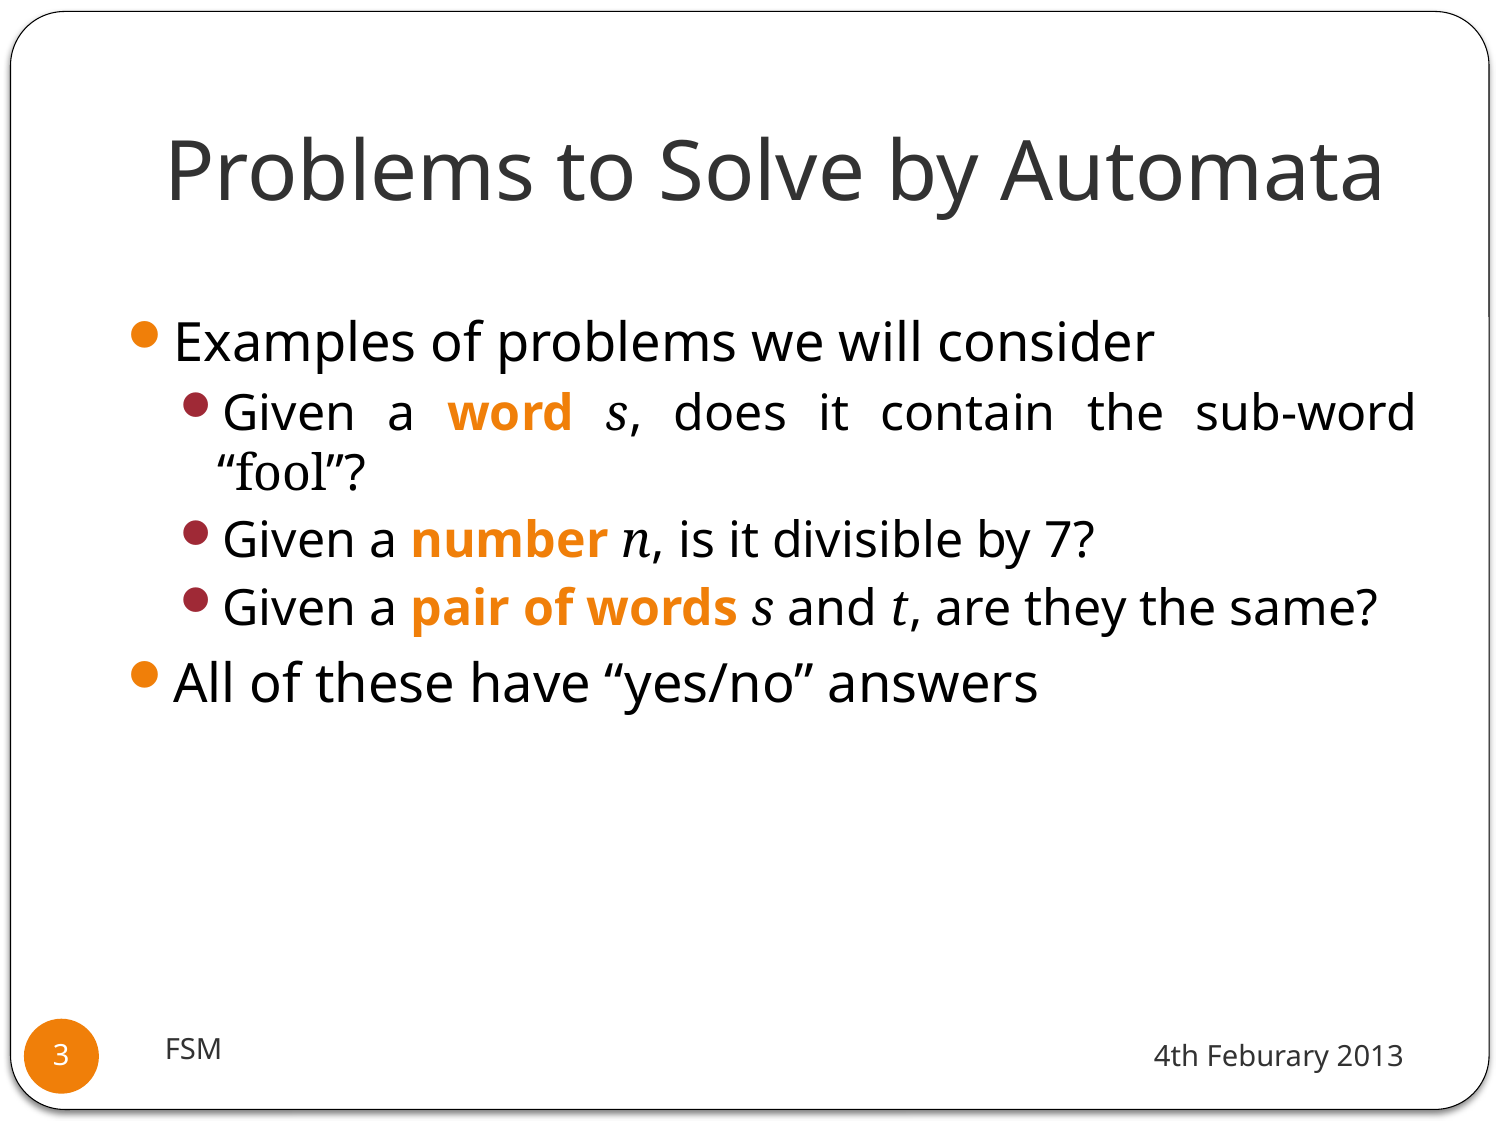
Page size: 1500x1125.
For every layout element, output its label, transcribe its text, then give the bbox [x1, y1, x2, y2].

slide_number 3 [23, 1018, 99, 1094]
footer FSM [150, 1012, 800, 1088]
title Problems to Solve by Automata [150, 45, 1425, 233]
list Examples of problems we will consider Given a word s, does it contain the sub-word “fool”? Given a number n, is it divisible by 7? Given a pair of words s and t, are they the same? All of these have “yes/no” answers [112, 299, 1433, 992]
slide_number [1012, 1015, 1419, 1094]
